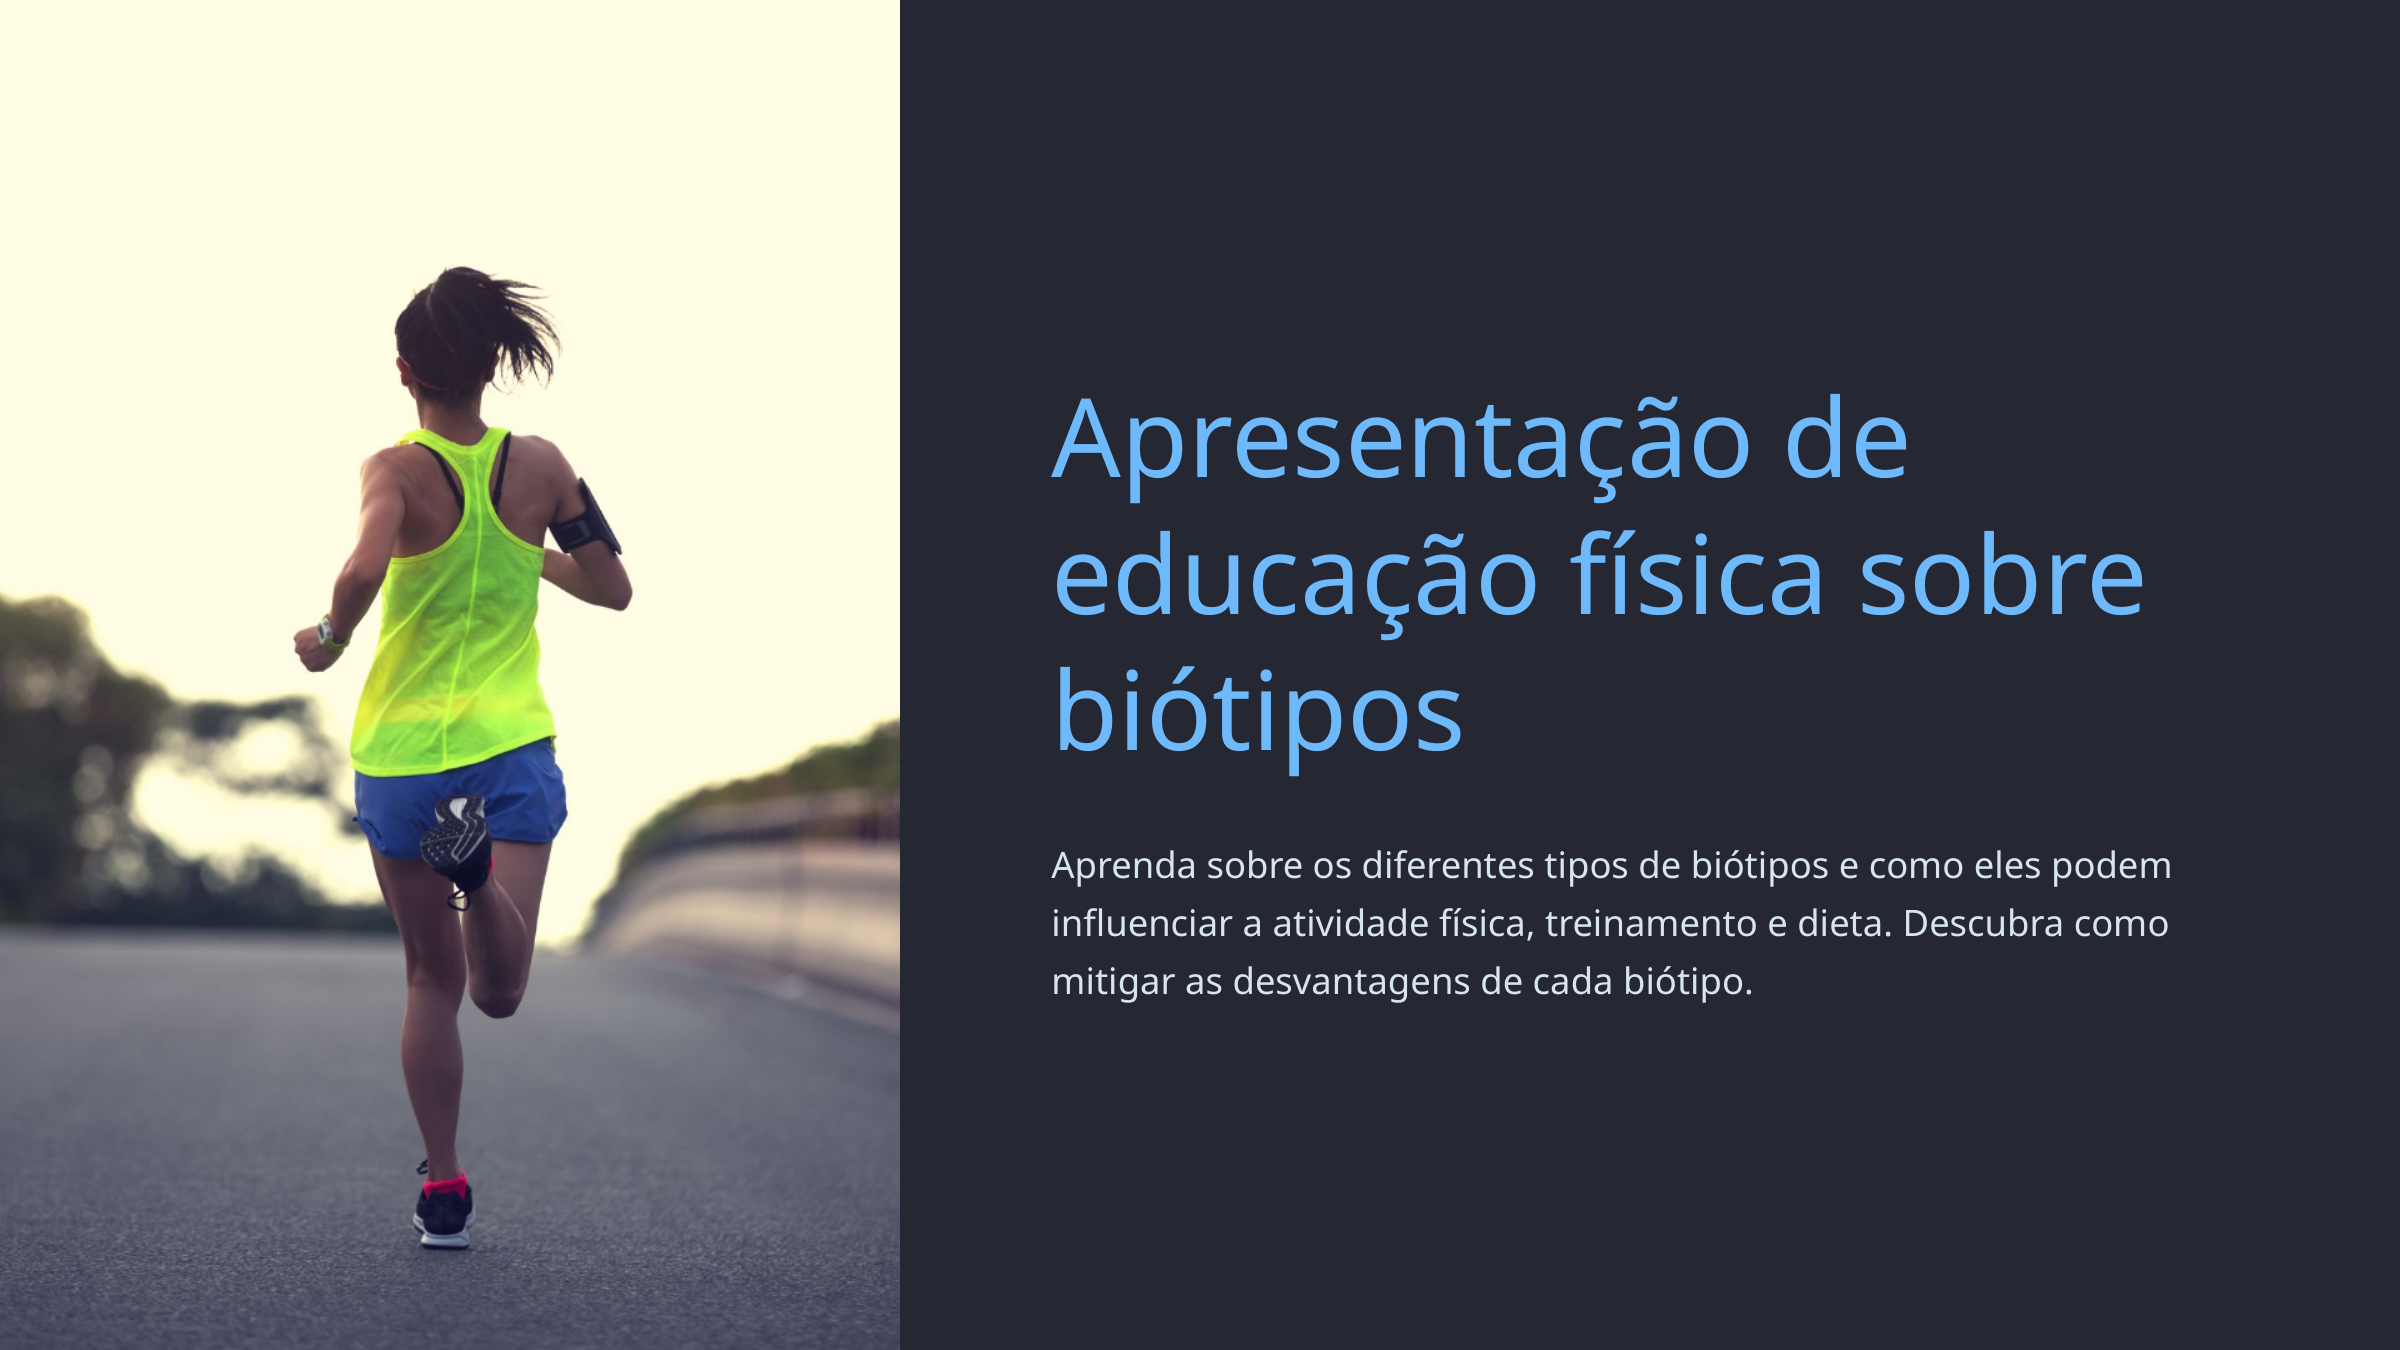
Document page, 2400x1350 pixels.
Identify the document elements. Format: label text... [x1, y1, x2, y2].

text_box [900, 0, 2400, 1350]
text_box Aprenda sobre os diferentes tipos de biótipos e como eles podem influenciar a atividade física, treinamento e dieta. Descubra como mitigar as desvantagens de cada biótipo. [1036, 819, 2264, 995]
picture [0, 0, 900, 1350]
text_box Apresentação de educação física sobre biótipos [1036, 355, 2264, 766]
